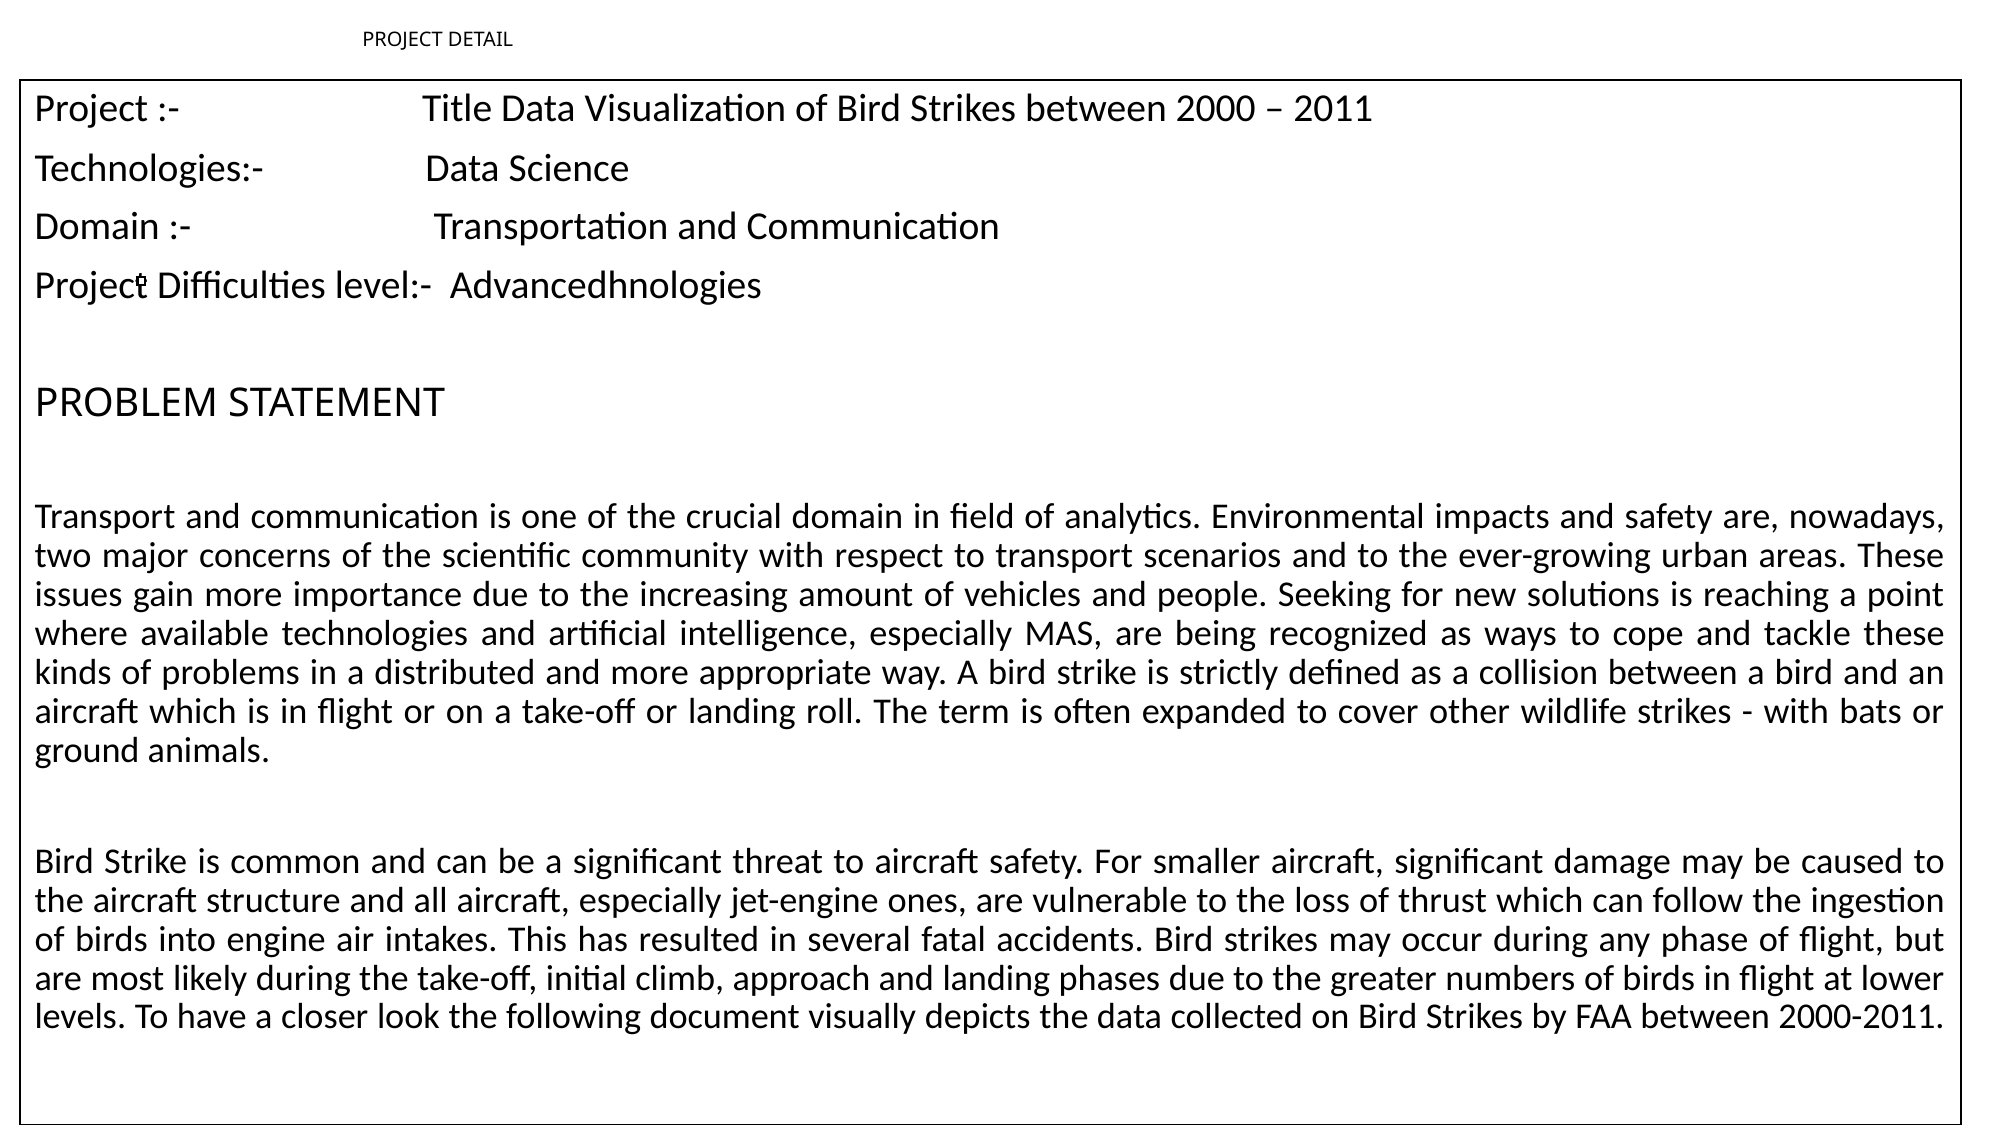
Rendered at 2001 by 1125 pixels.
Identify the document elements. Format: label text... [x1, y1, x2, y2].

text_box [136, 276, 146, 286]
title PROJECT DETAIL [137, 0, 1863, 79]
list Project :- Title Data Visualization of Bird Strikes between 2000 – 2011 Technologies:- Data Science Domain :- Transportation and Communication Project Difficulties level:- Advancedhnologies PROBLEM STATEMENT Transport and communication is one of the crucial domain in field of analytics. Environmental impacts and safety are, nowadays, two major concerns of the scientific community with respect to transport scenarios and to the ever-growing urban areas. These issues gain more importance due to the increasing amount of vehicles and people. Seeking for new solutions is reaching a point where available technologies and artificial intelligence, especially MAS, are being recognized as ways to cope and tackle these kinds of problems in a distributed and more appropriate way. A bird strike is strictly defined as a collision between a bird and an aircraft which is in flight or on a take-off or landing roll. The term is often expanded to cover other wildlife strikes - with bats or ground animals. Bird Strike is common and can be a significant threat to aircraft safety. For smaller aircraft, significant damage may be caused to the aircraft structure and all aircraft, especially jet-engine ones, are vulnerable to the loss of thrust which can follow the ingestion of birds into engine air intakes. This has resulted in several fatal accidents. Bird strikes may occur during any phase of flight, but are most likely during the take-off, initial climb, approach and landing phases due to the greater numbers of birds in flight at lower levels. To have a closer look the following document visually depicts the data collected on Bird Strikes by FAA between 2000-2011. [19, 79, 1962, 1125]
